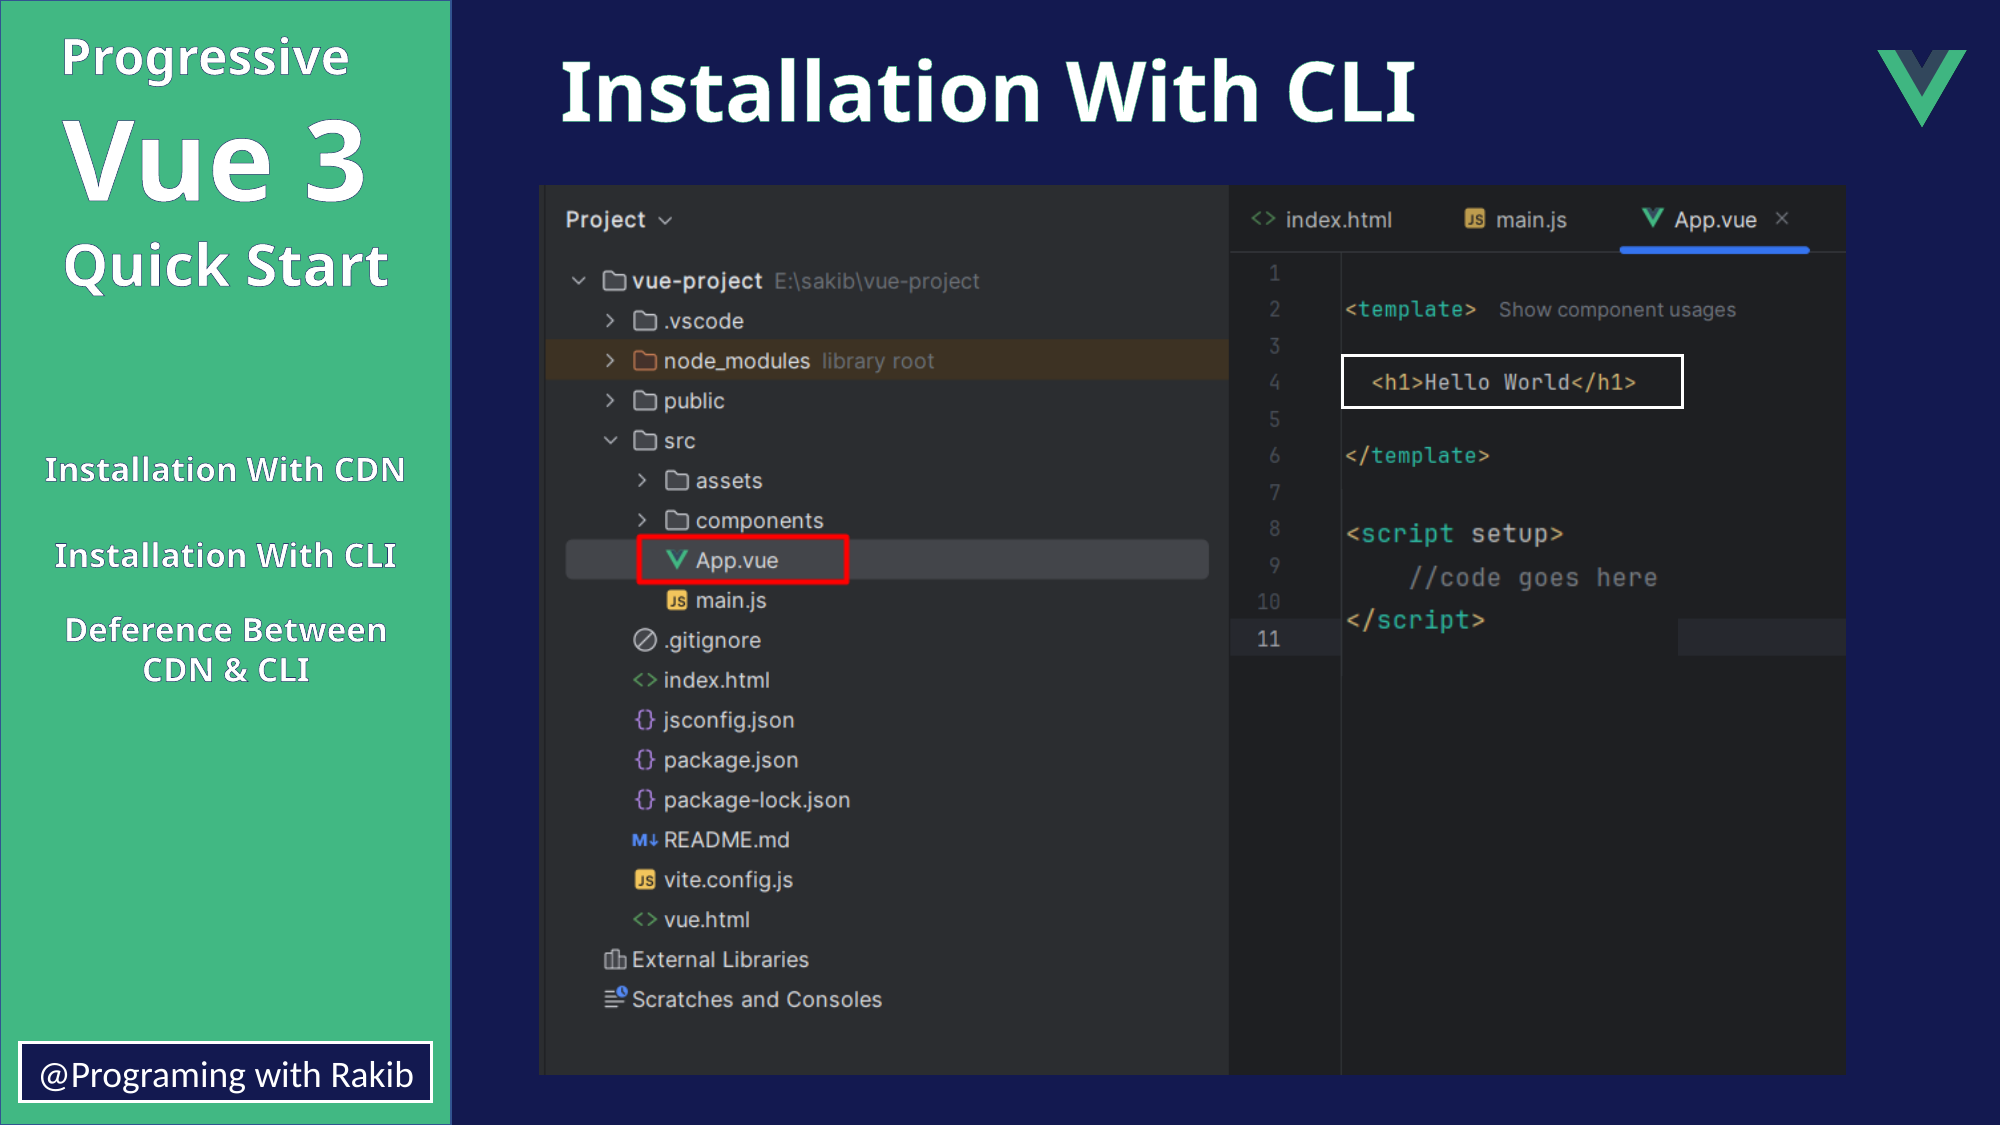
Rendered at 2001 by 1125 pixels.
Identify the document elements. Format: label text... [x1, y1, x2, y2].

picture [539, 185, 1846, 1075]
text_box Deference Between CDN & CLI [11, 601, 440, 696]
text_box @Programing with Rakib [18, 1041, 433, 1103]
text_box Installation With CLI [11, 526, 440, 582]
text_box [0, 0, 452, 220]
text_box Progressive [45, 17, 406, 92]
text_box Installation With CDN [11, 440, 440, 496]
text_box Quick Start [0, 220, 452, 306]
text_box [0, 306, 452, 1125]
text_box Installation With CLI [463, 30, 1514, 146]
text_box Vue 3 [0, 80, 441, 220]
picture [1877, 50, 1967, 128]
